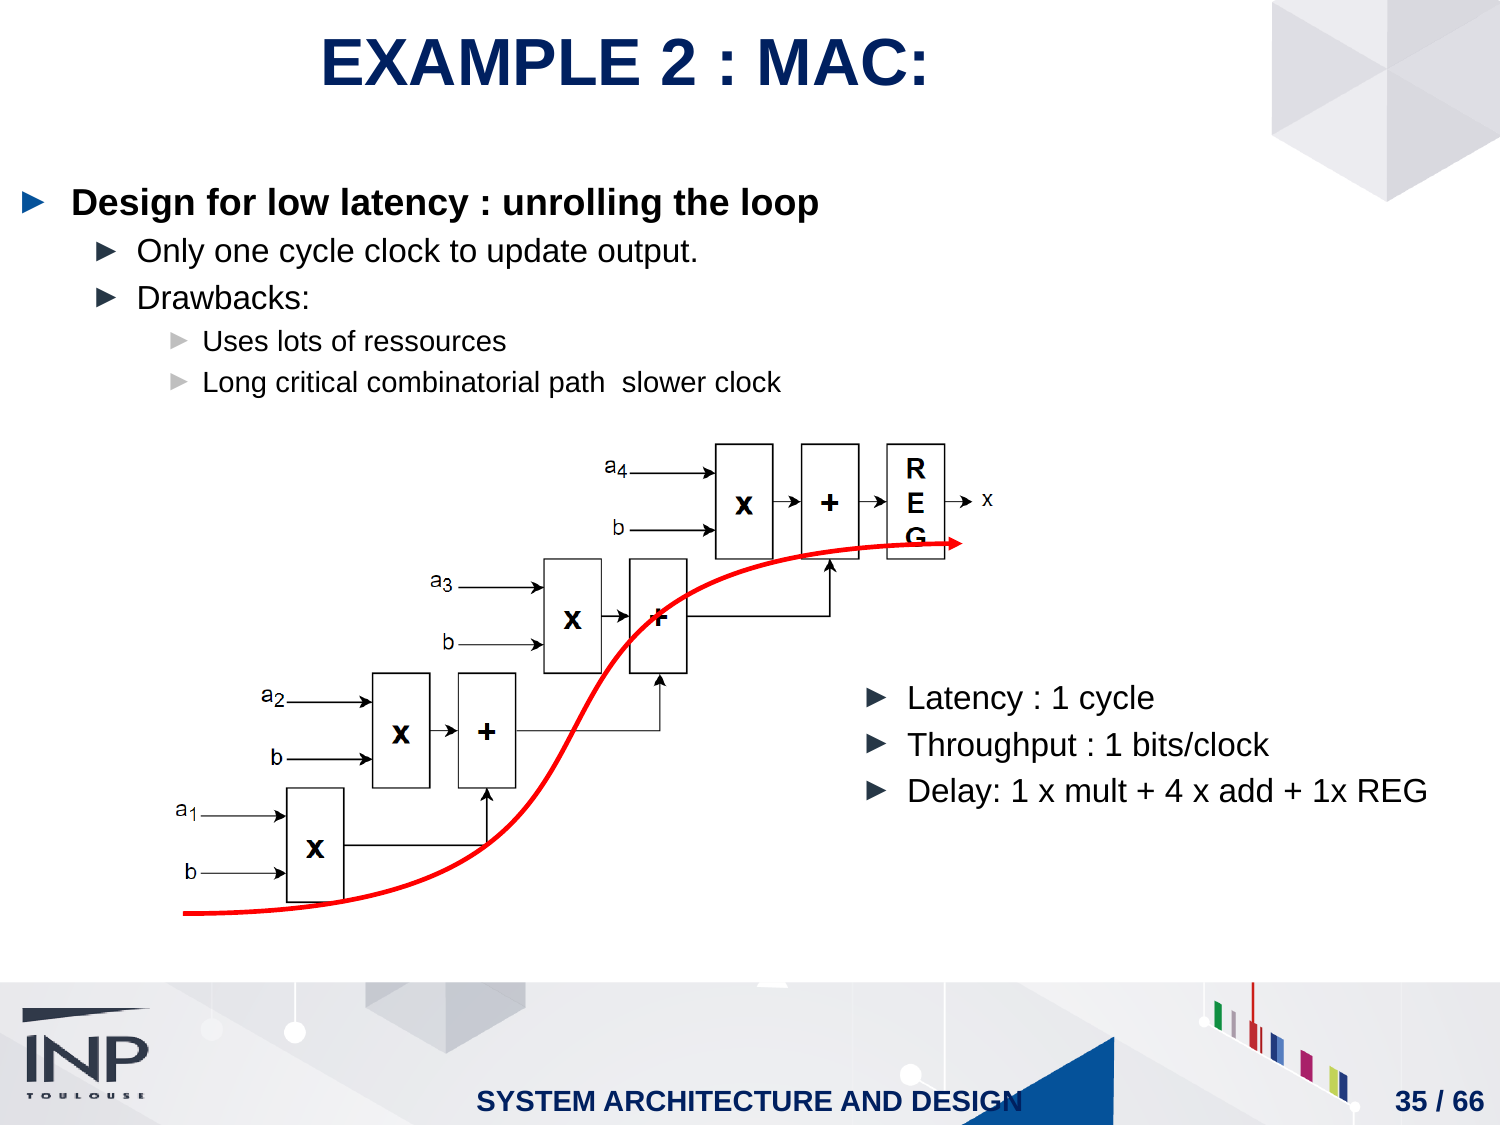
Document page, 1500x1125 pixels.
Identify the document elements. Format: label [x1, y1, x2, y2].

picture [0, 0, 1500, 1125]
text_box [419, 1074, 1081, 1125]
text_box [182, 543, 963, 914]
text_box [1012, 617, 1500, 857]
text_box [1380, 1074, 1500, 1125]
